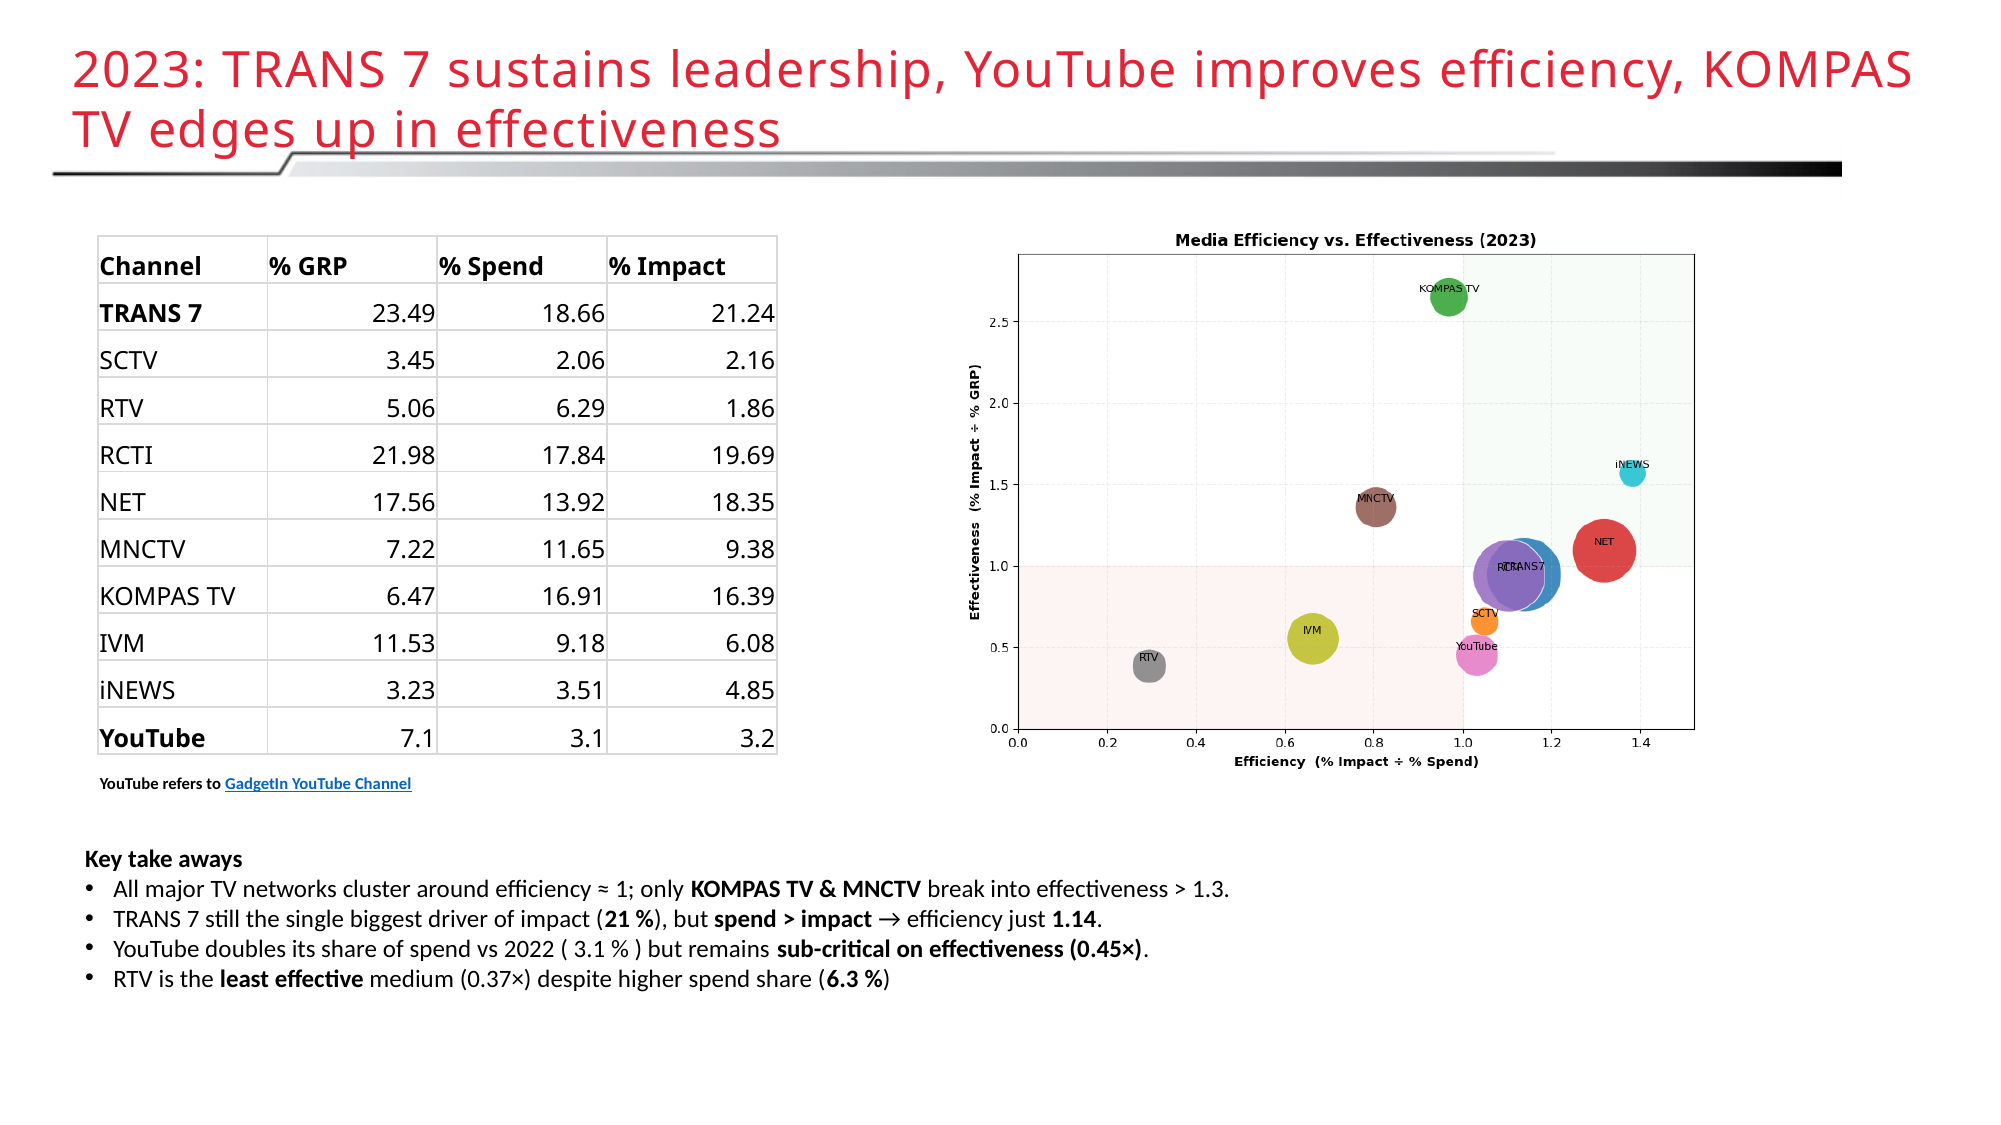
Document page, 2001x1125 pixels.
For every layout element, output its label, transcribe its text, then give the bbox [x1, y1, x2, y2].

table_cell RTV [99, 378, 267, 423]
table_cell 5.06 [268, 378, 436, 423]
table_cell 21.24 [608, 284, 776, 329]
table_header % Impact [608, 237, 776, 282]
picture [960, 223, 1703, 778]
table_cell 9.18 [438, 614, 606, 659]
table_header % Spend [438, 237, 606, 282]
table_cell 4.85 [608, 661, 776, 706]
table_cell 16.91 [438, 567, 606, 612]
table_cell 13.92 [438, 472, 606, 518]
table_cell 3.45 [268, 331, 436, 376]
text_box 2023: TRANS 7 sustains leadership, YouTube improves efficiency, KOMPAS TV edges up in effectiveness [57, 30, 1957, 165]
table_cell RCTI [99, 425, 267, 471]
table_cell 11.53 [268, 614, 436, 659]
table_cell NET [99, 472, 267, 518]
table_cell 18.66 [438, 284, 606, 329]
table_cell 3.23 [268, 661, 436, 706]
table_cell 18.35 [608, 472, 776, 518]
table_cell 3.1 [438, 708, 606, 753]
table_cell 17.56 [268, 472, 436, 518]
table_header Channel [99, 237, 267, 282]
table_cell 11.65 [438, 520, 606, 565]
table_header % GRP [268, 237, 436, 282]
table_cell 2.16 [608, 331, 776, 376]
table_cell MNCTV [99, 520, 267, 565]
table_cell YouTube [99, 708, 267, 753]
table_cell iNEWS [99, 661, 267, 706]
table_cell KOMPAS TV [99, 567, 267, 612]
table_cell 23.49 [268, 284, 436, 329]
text_box YouTube refers to GadgetIn YouTube Channel [85, 765, 513, 801]
table_cell IVM [99, 614, 267, 659]
table_cell 1.86 [608, 378, 776, 423]
table_cell 6.29 [438, 378, 606, 423]
text_box Key take aways All major TV networks cluster around efficiency ≈ 1; only KOMPAS TV & MNCTV break into effectiveness > 1.3. TRANS 7 still the single biggest driver of impact (21 %), but spend > impact → efficiency just 1.14. YouTube doubles its share of spend vs 2022 ( 3.1 % ) but remains sub-critical on effectiveness (0.45×). RTV is the least effective medium (0.37×) despite higher spend share (6.3 %) [70, 835, 1930, 1000]
table_cell 7.22 [268, 520, 436, 565]
table_cell 6.08 [608, 614, 776, 659]
table_cell 16.39 [608, 567, 776, 612]
table_cell TRANS 7 [99, 284, 267, 329]
table_cell 2.06 [438, 331, 606, 376]
table_cell 19.69 [608, 425, 776, 471]
table_cell SCTV [99, 331, 267, 376]
table_cell 3.51 [438, 661, 606, 706]
table_cell 7.1 [268, 708, 436, 753]
table_cell 3.2 [608, 708, 776, 753]
picture [39, 146, 1842, 202]
table_cell 21.98 [268, 425, 436, 471]
table_cell 6.47 [268, 567, 436, 612]
table_cell 17.84 [438, 425, 606, 471]
table_cell 9.38 [608, 520, 776, 565]
